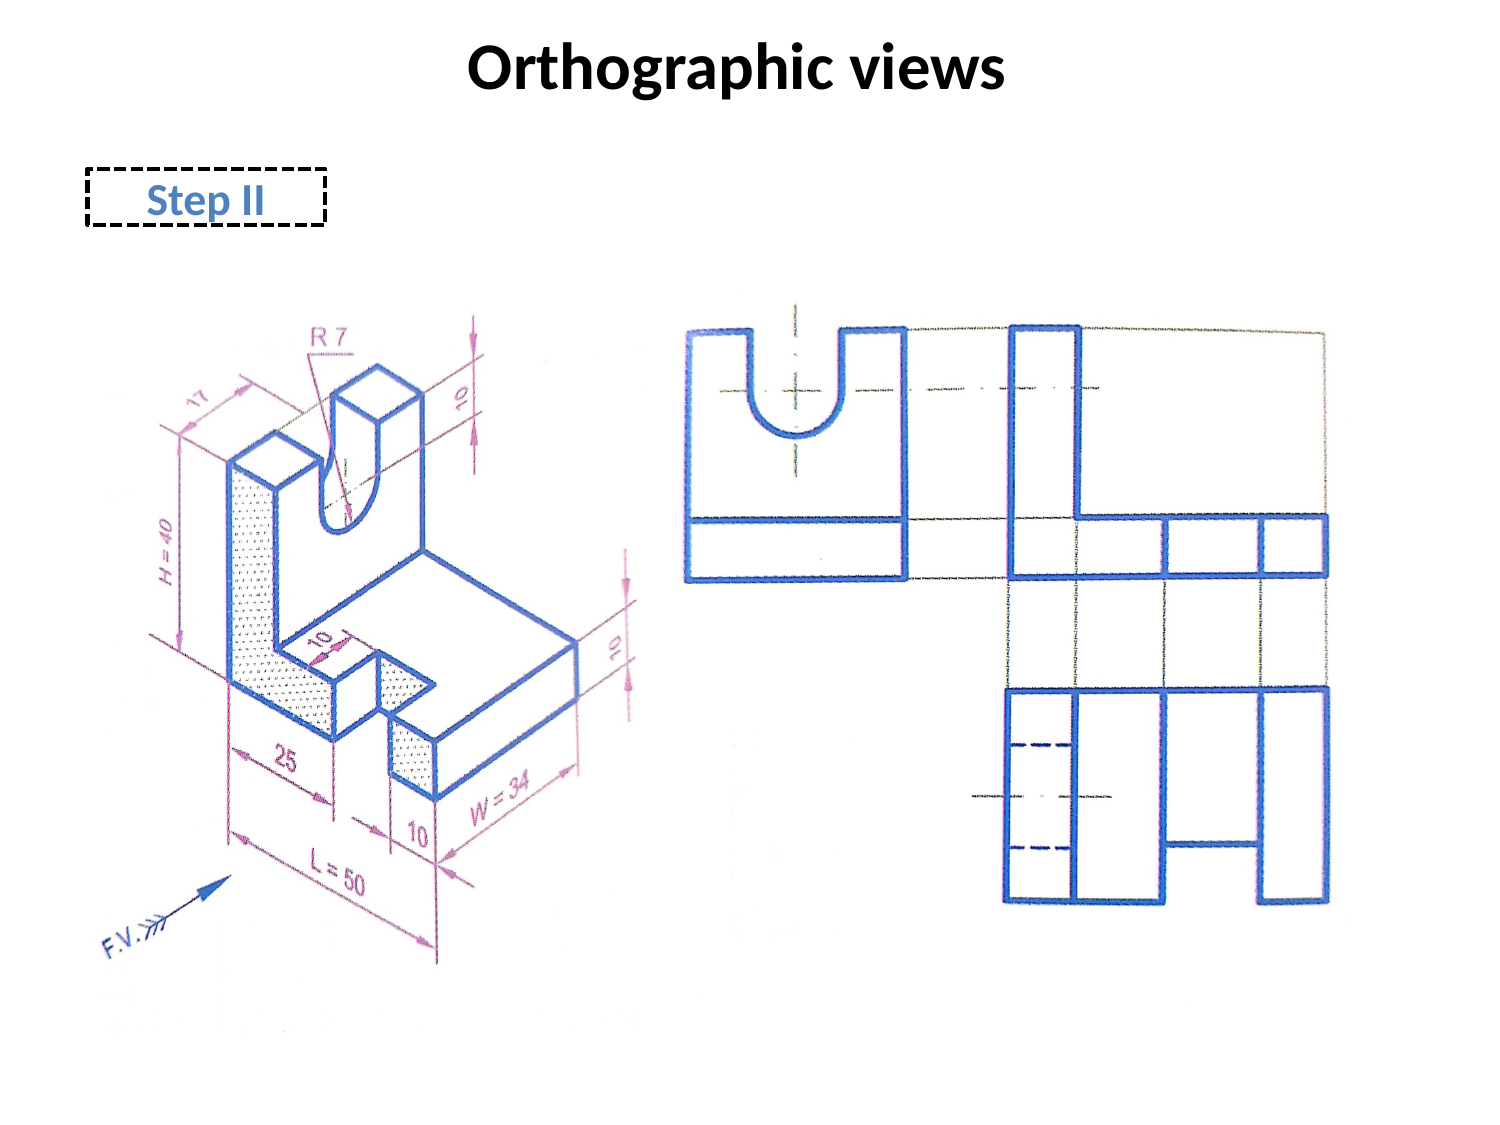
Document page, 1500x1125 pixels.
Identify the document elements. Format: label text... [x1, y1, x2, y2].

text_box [667, 262, 1376, 1013]
text_box Orthographic views [99, 0, 1375, 125]
text_box Step II [85, 167, 327, 227]
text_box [48, 287, 650, 1038]
